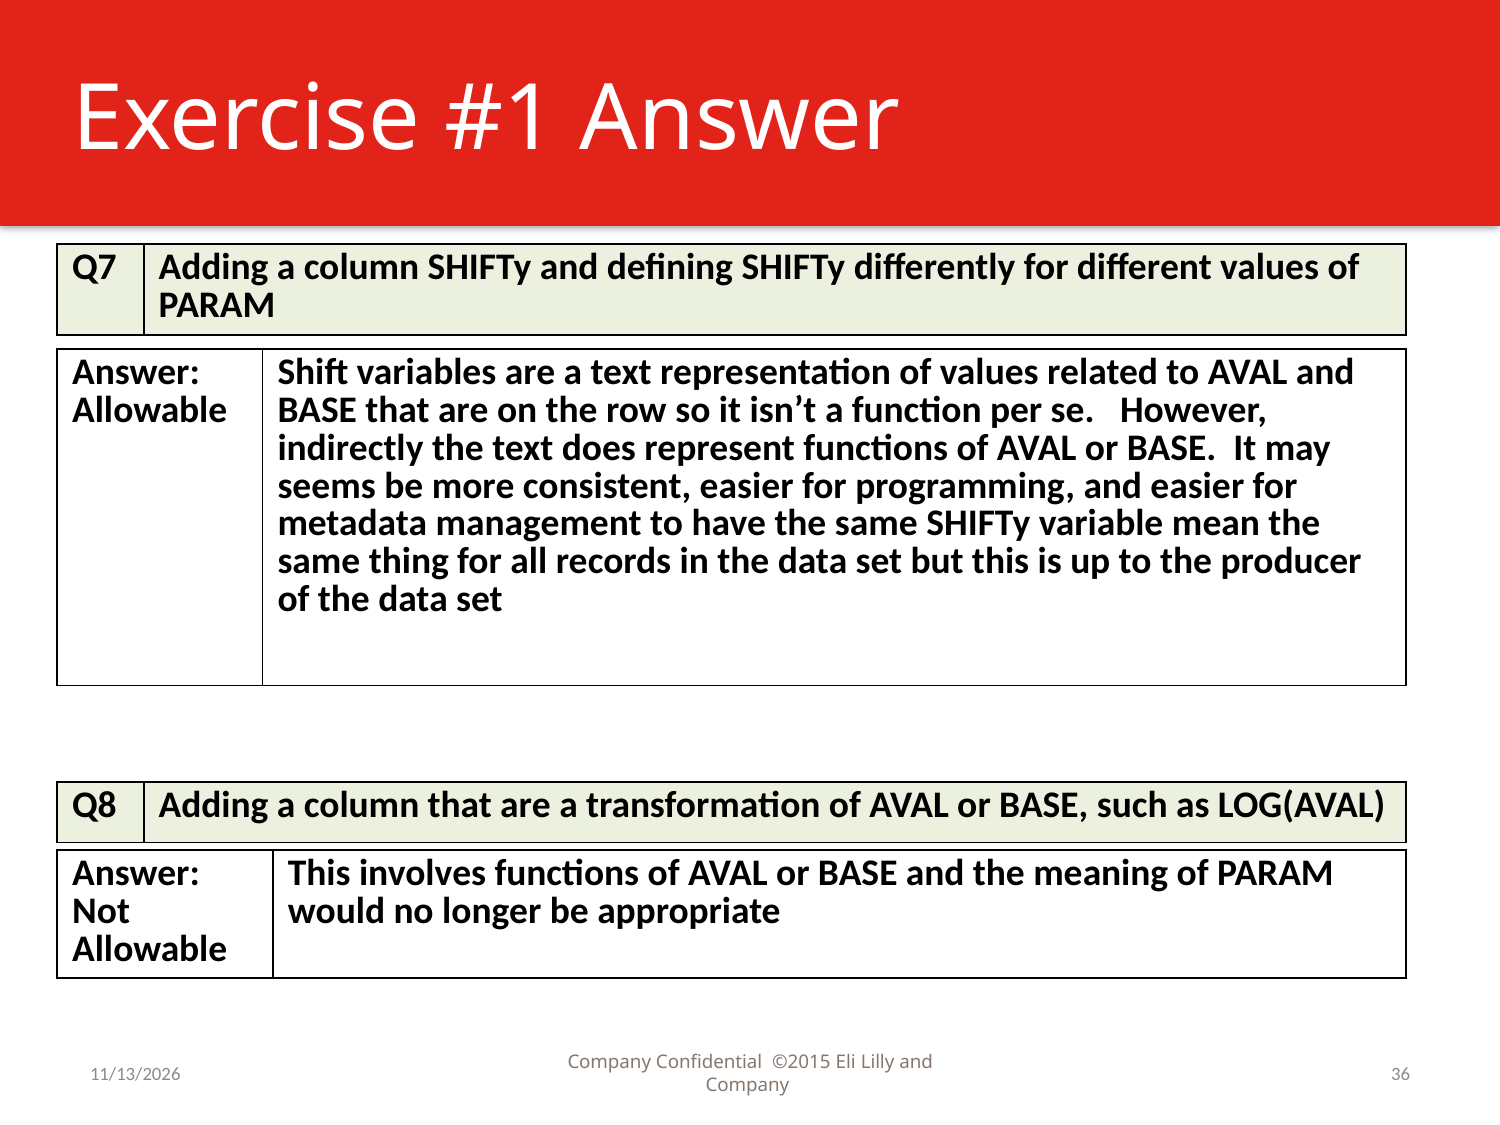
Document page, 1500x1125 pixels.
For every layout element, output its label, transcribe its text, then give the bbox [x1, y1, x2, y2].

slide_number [75, 1042, 425, 1103]
table_header Shift variables are a text representation of values related to AVAL and BASE that are on the row so it isn’t a function per se. However, indirectly the text does represent functions of AVAL or BASE. It may seems be more consistent, easier for programming, and easier for metadata management to have the same SHIFTy variable mean the same thing for all records in the data set but this is up to the producer of the data set [263, 350, 1405, 685]
slide_number 36 [1074, 1042, 1425, 1103]
table_header This involves functions of AVAL or BASE and the meaning of PARAM would no longer be appropriate [274, 851, 1405, 977]
table_header Q8 [58, 783, 143, 842]
title Exercise #1 Answer [56, 19, 1450, 207]
table_header Answer: Not Allowable [58, 851, 272, 977]
table_header Q7 [58, 245, 143, 334]
table_header Answer: Allowable [58, 350, 262, 685]
footer Company Confidential ©2015 Eli Lilly and Company [512, 1042, 988, 1103]
table_header Adding a column SHIFTy and defining SHIFTy differently for different values of PARAM [145, 245, 1405, 334]
table_header Adding a column that are a transformation of AVAL or BASE, such as LOG(AVAL) [145, 783, 1405, 842]
